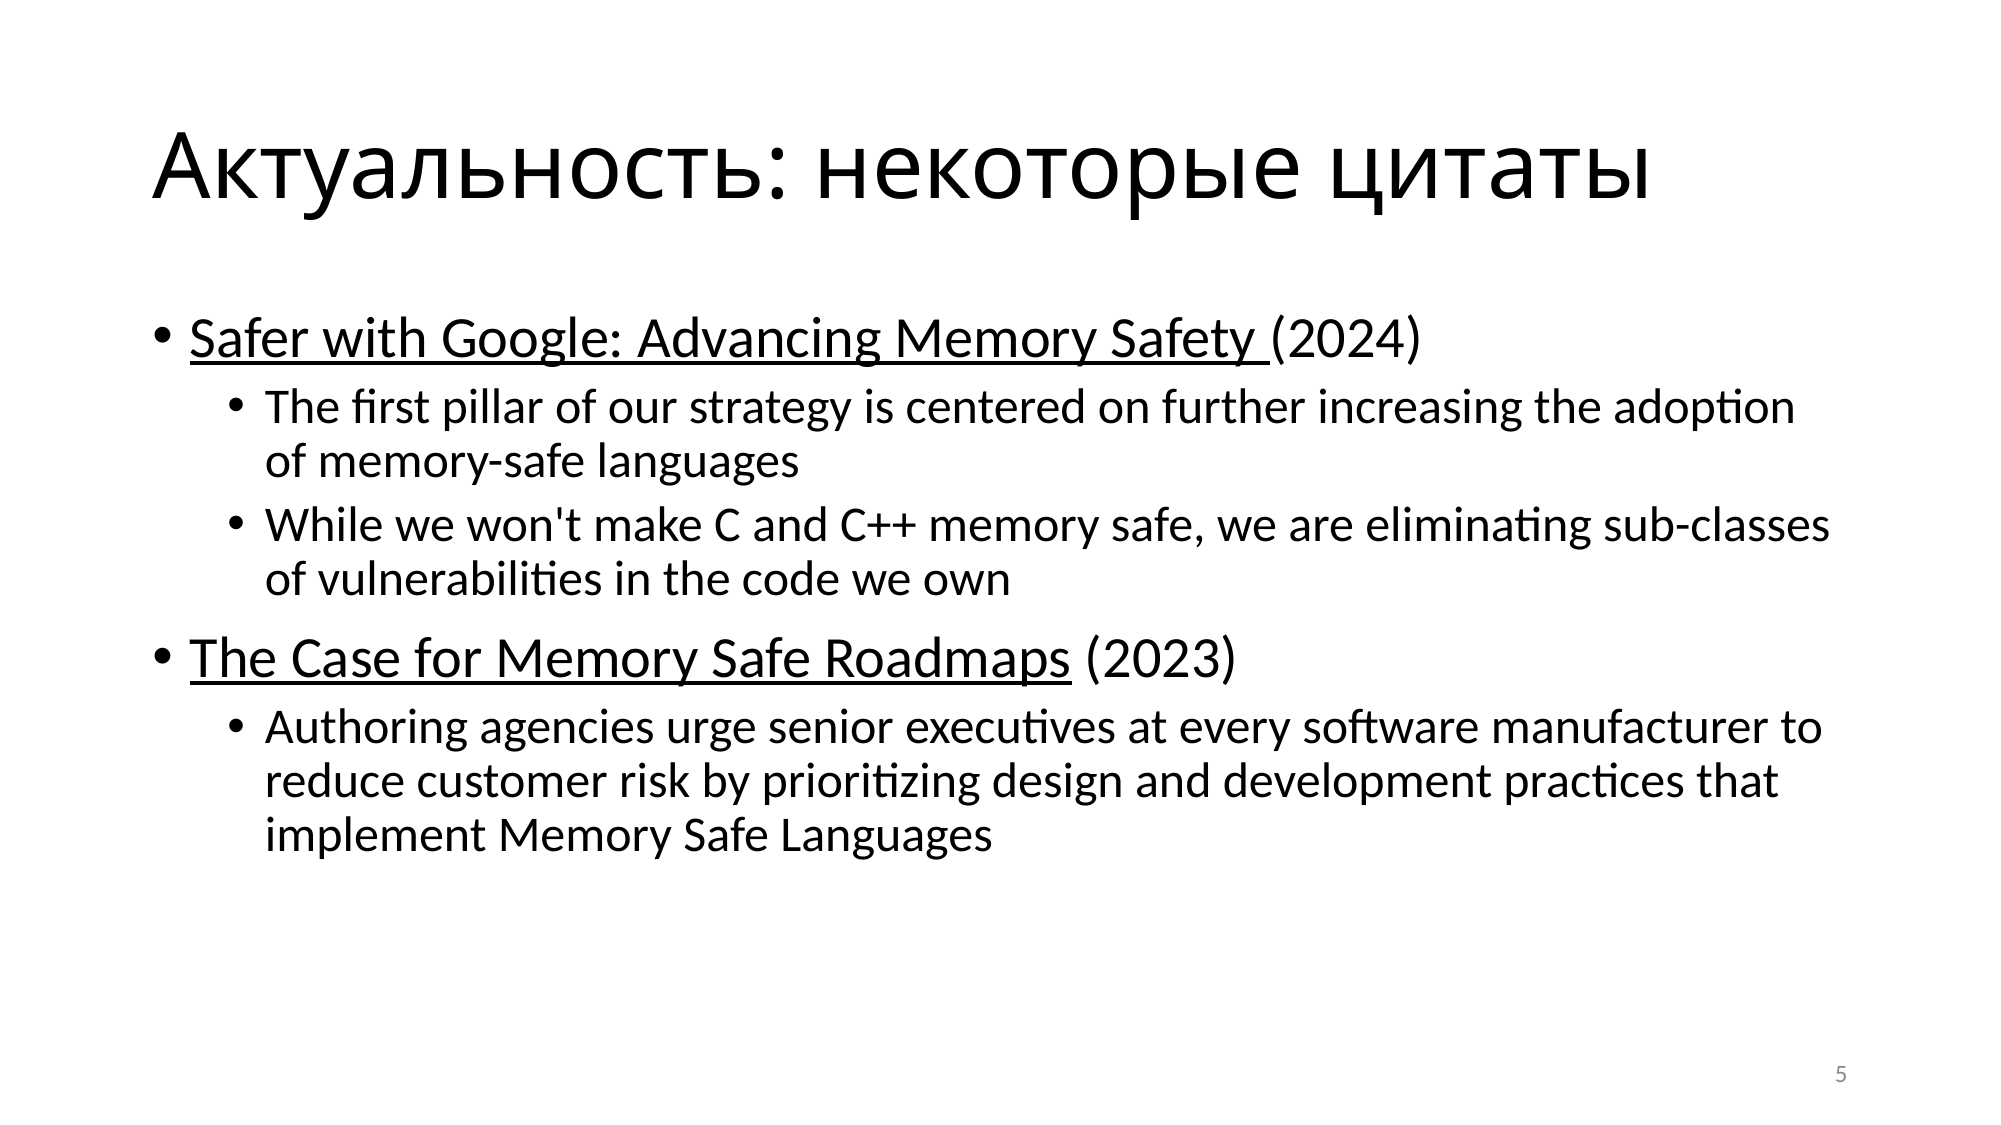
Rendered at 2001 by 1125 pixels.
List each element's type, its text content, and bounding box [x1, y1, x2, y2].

list Safer with Google: Advancing Memory Safety (2024) The first pillar of our strategy is centered on further increasing the adoption of memory-safe languages While we won't make C and C++ memory safe, we are eliminating sub-classes of vulnerabilities in the code we own The Case for Memory Safe Roadmaps (2023) Authoring agencies urge senior executives at every software manufacturer to reduce customer risk by prioritizing design and development practices that implement Memory Safe Languages [137, 299, 1863, 1014]
title Актуальность: некоторые цитаты [137, 59, 1863, 278]
slide_number 5 [1412, 1042, 1863, 1103]
